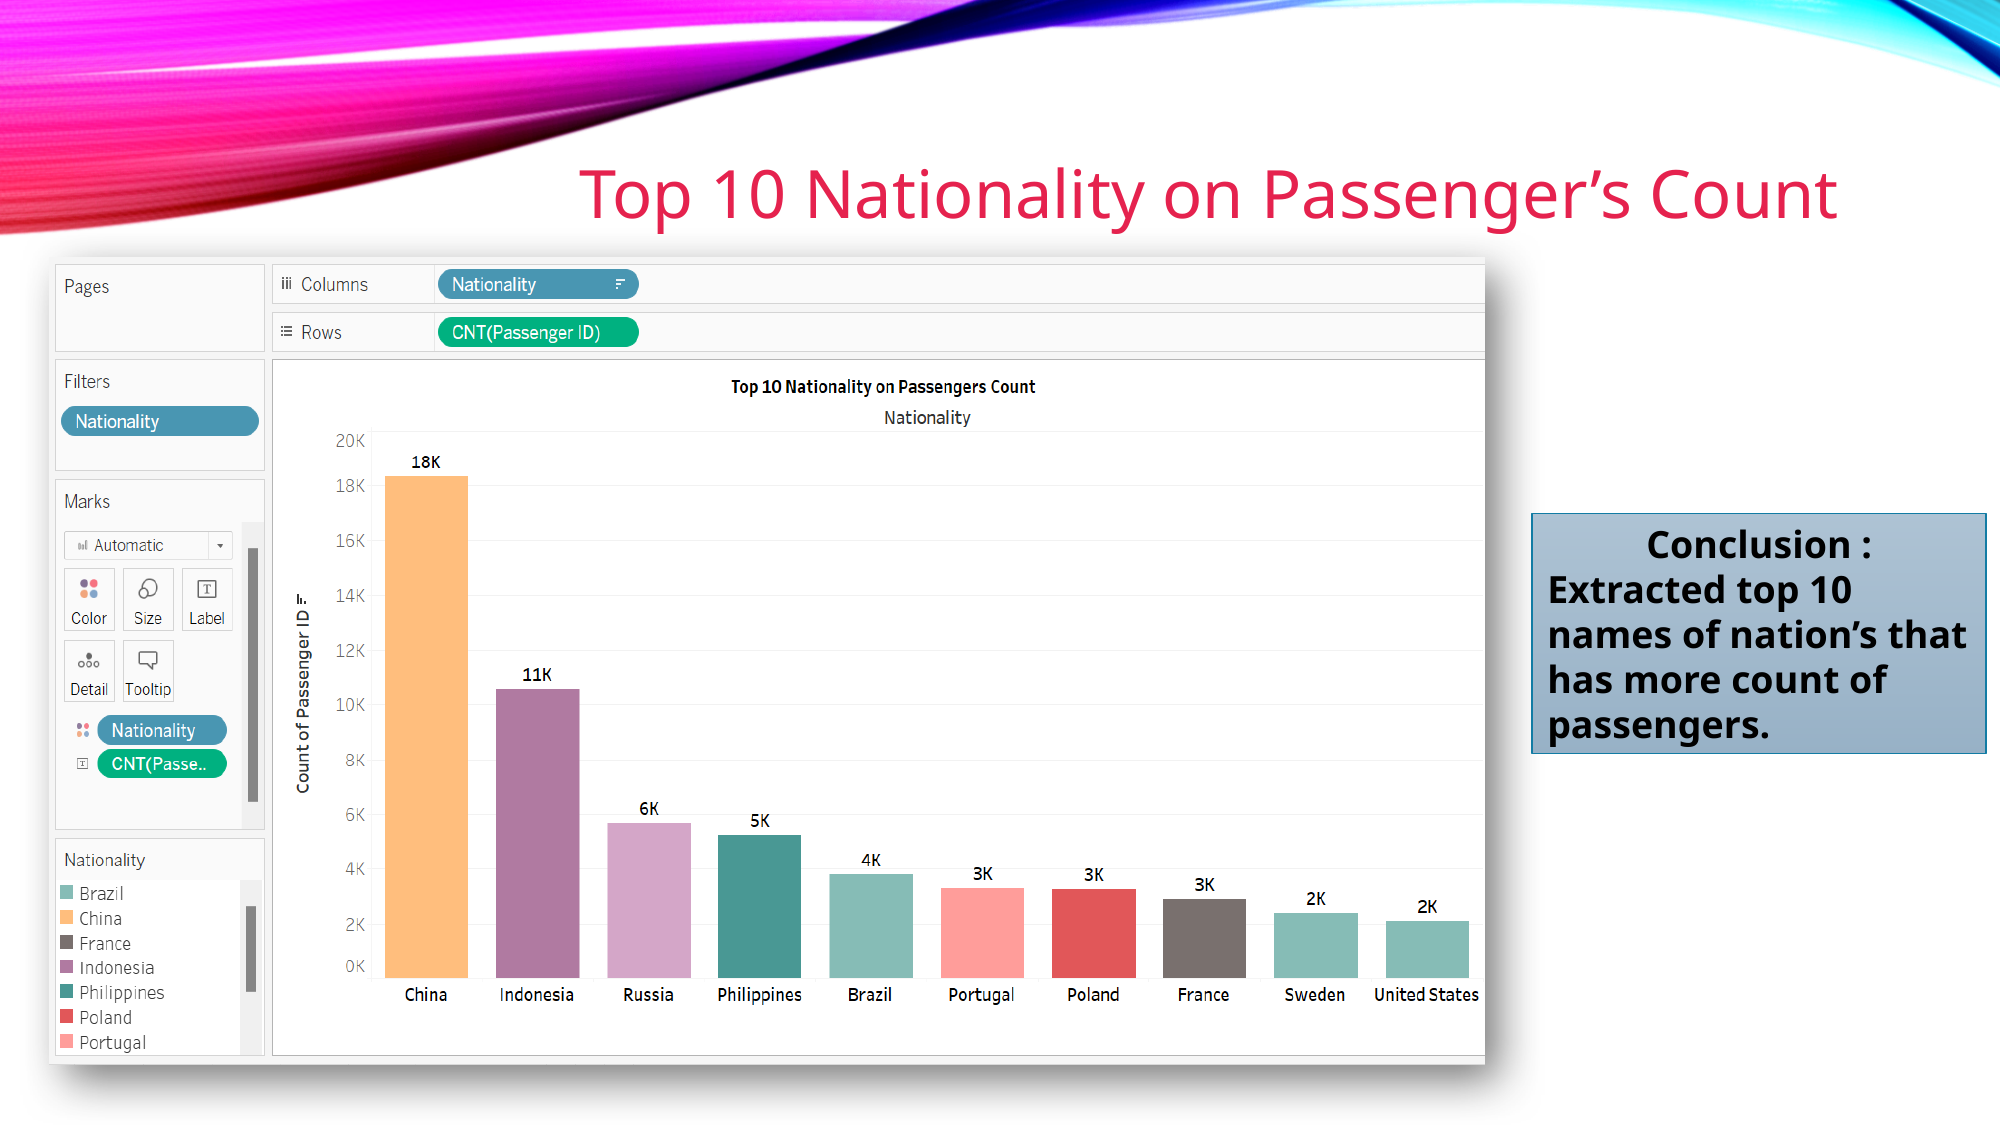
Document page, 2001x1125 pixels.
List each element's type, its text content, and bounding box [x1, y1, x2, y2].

picture [1890, 0, 2000, 75]
picture [1910, 0, 2000, 45]
text_box Top 10 Nationality on Passenger’s Count [564, 144, 1856, 239]
text_box Conclusion : Extracted top 10 names of nation’s that has more count of passengers. [1531, 513, 1987, 754]
picture [49, 257, 1485, 1065]
picture [0, 0, 2000, 237]
